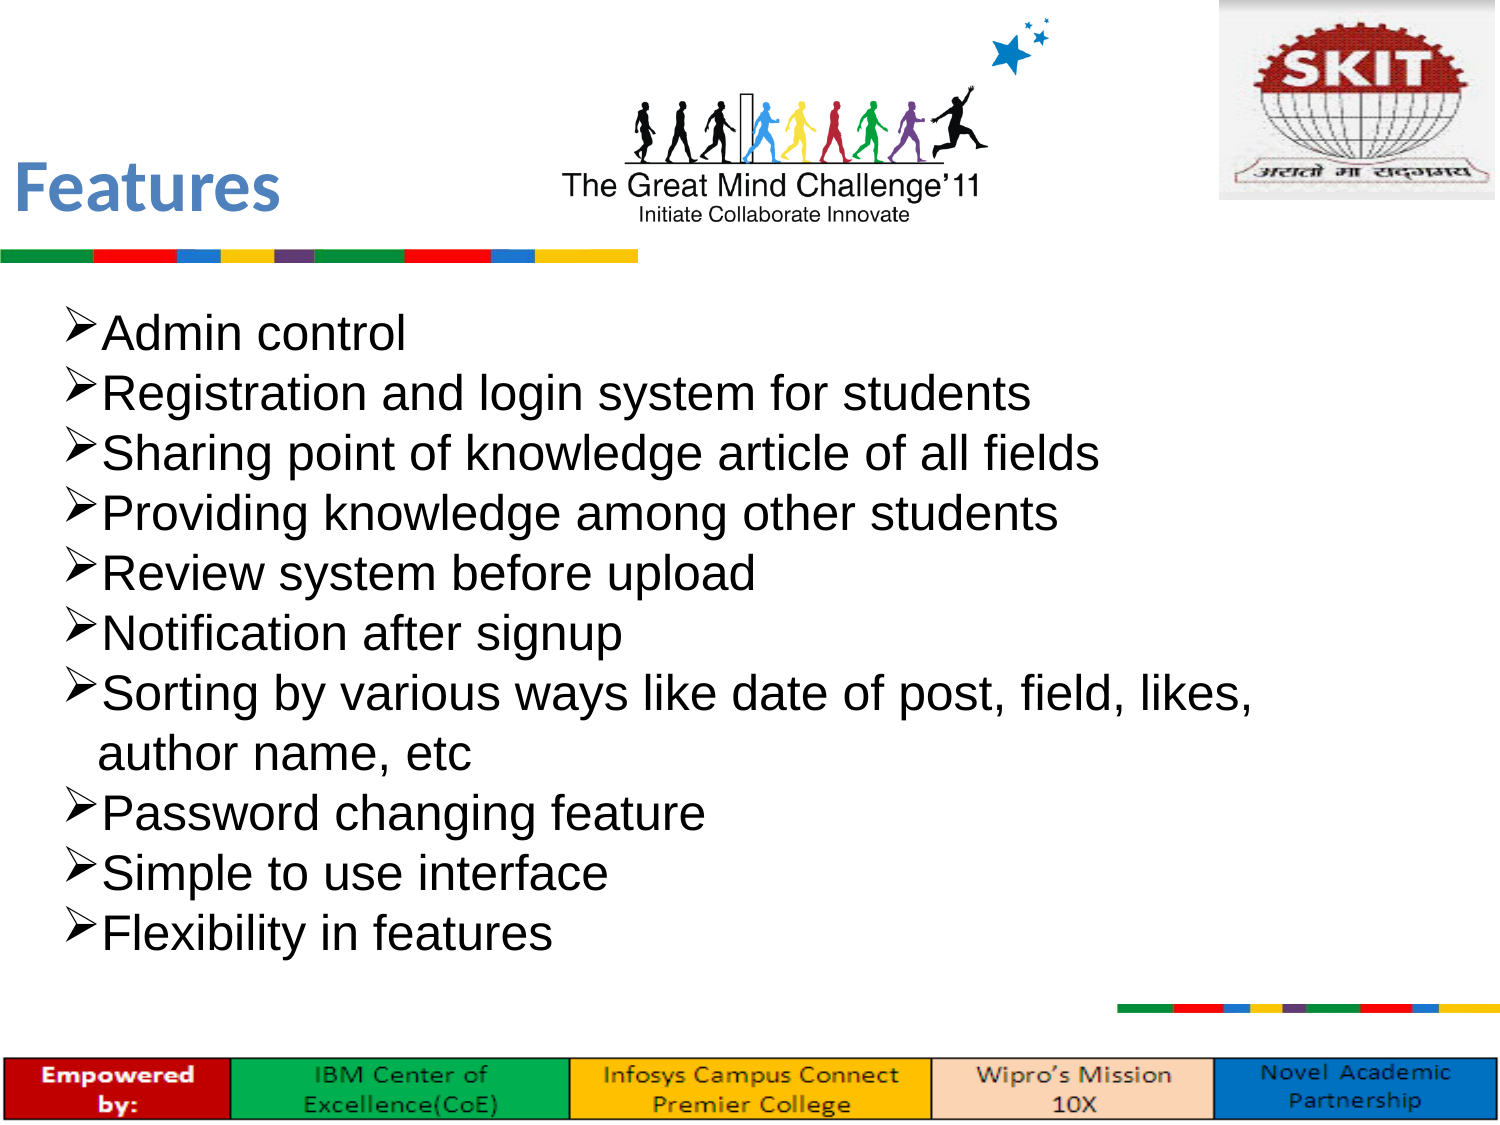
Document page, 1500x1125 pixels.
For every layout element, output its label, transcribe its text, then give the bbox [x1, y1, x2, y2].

picture [0, 249, 638, 263]
text_box Features [0, 128, 469, 234]
picture [562, 18, 1049, 222]
text_box Admin control Registration and login system for students Sharing point of knowledge article of all fields Providing knowledge among other students Review system before upload Notification after signup Sorting by various ways like date of post, field, likes, author name, etc Password changing feature Simple to use interface Flexibility in features [46, 292, 1313, 1088]
picture [1313, 1004, 1500, 1013]
picture [1219, 0, 1495, 200]
picture [0, 1053, 1500, 1125]
